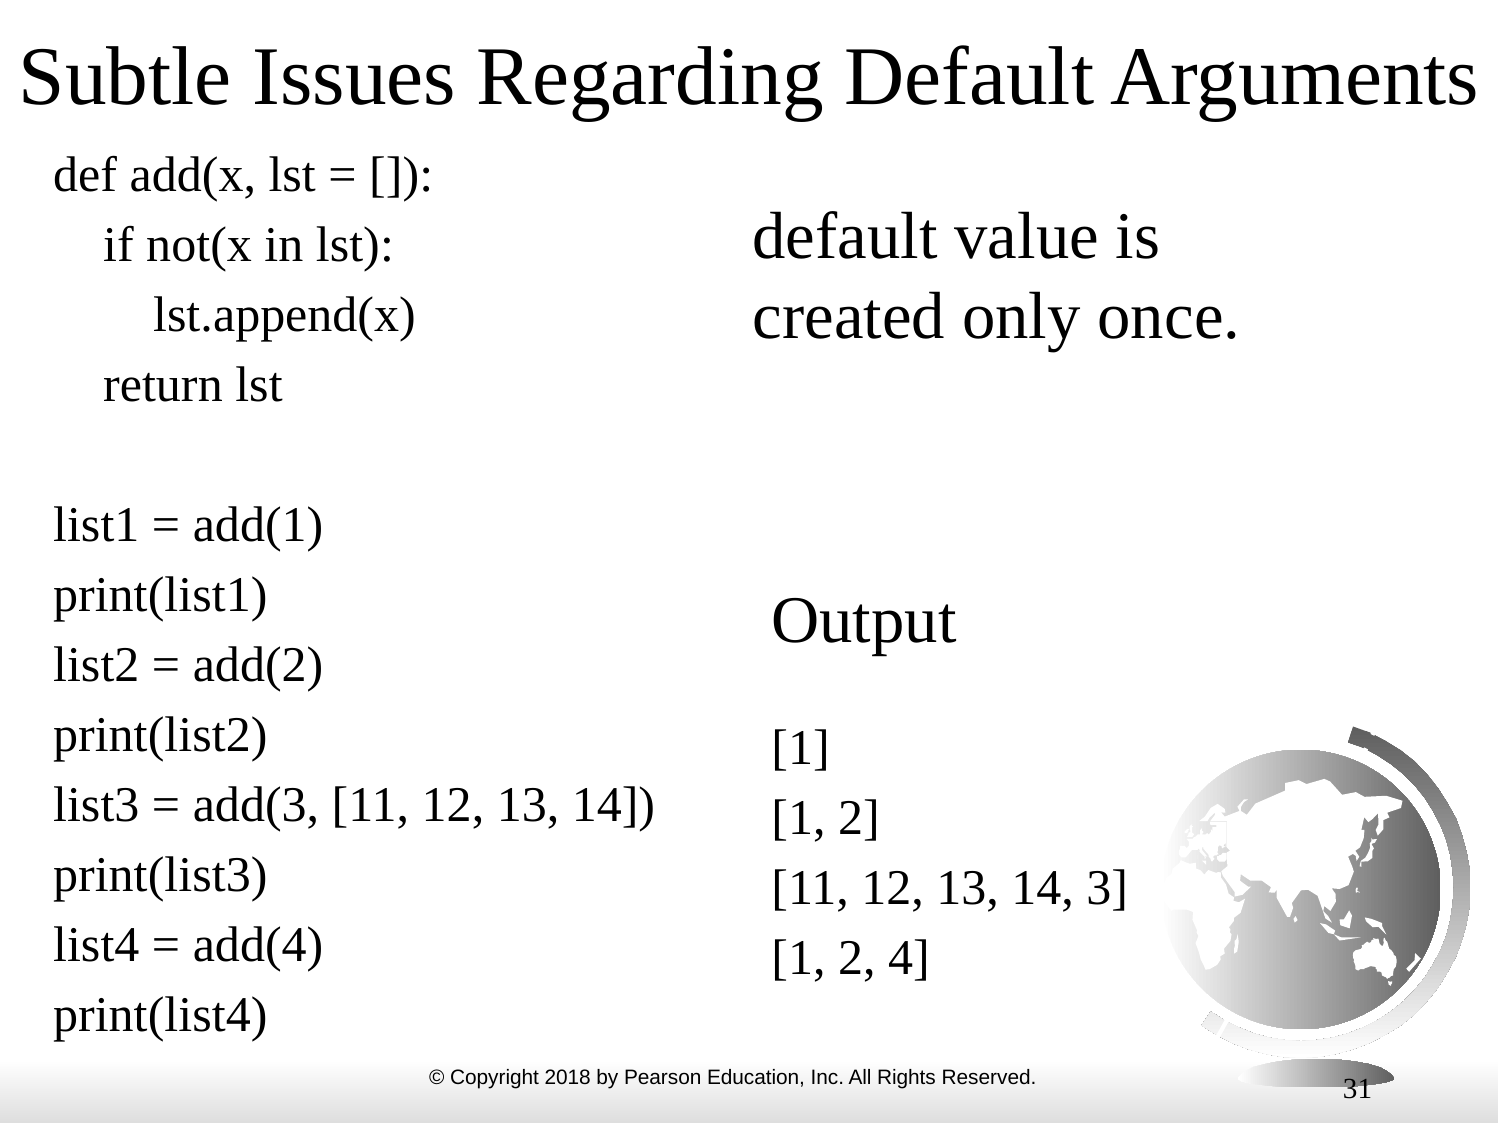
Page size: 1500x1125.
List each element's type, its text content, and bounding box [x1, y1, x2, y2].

text_box Output [756, 568, 1179, 670]
text_box [1] [1, 2] [11, 12, 13, 14, 3] [1, 2, 4] [756, 707, 1412, 1004]
title Subtle Issues Regarding Default Arguments [0, 33, 1500, 109]
text_box default value is created only once. [737, 184, 1380, 374]
list def add(x, lst = []): if not(x in lst): lst.append(x) return lst list1 = add(1) print(list1) list2 = add(2) print(list2) list3 = add(3, [11, 12, 13, 14]) print(list3) list4 = add(4) print(list4) [38, 134, 694, 1010]
slide_number 31 [1074, 1049, 1388, 1125]
